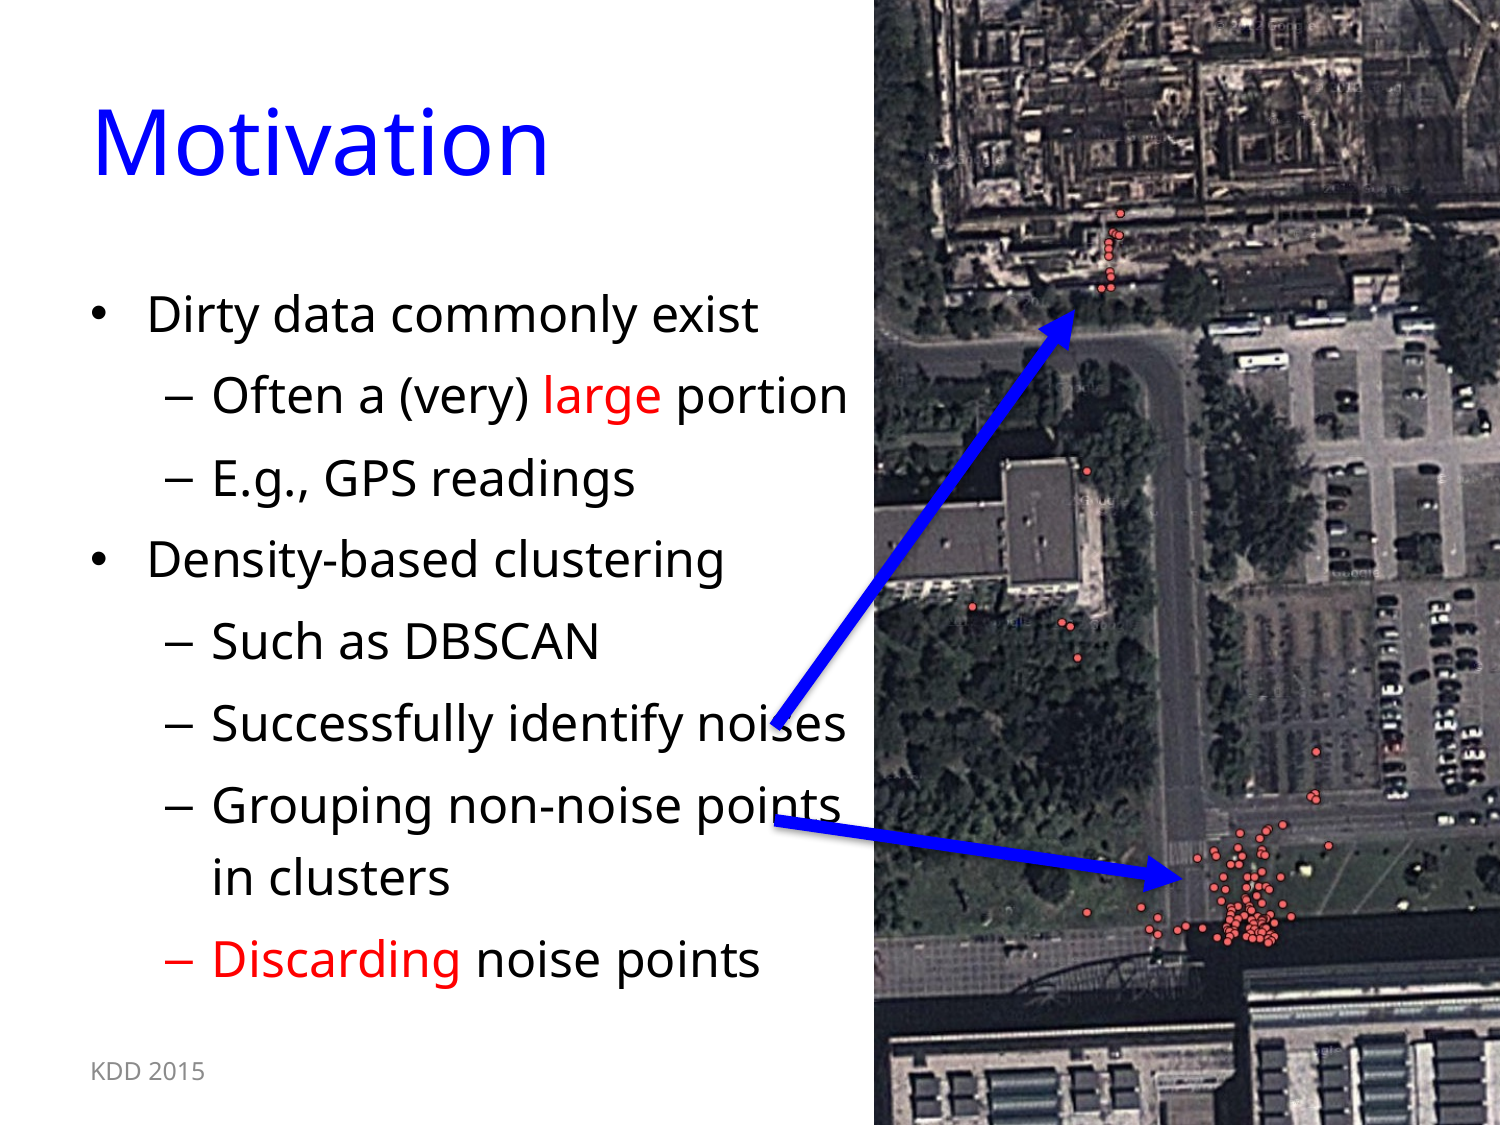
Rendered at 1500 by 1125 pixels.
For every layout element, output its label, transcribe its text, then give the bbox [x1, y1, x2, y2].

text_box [774, 309, 1076, 728]
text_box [774, 820, 1184, 880]
picture [873, 0, 1500, 1125]
list Dirty data commonly exist Often a (very) large portion E.g., GPS readings Density-based clustering Such as DBSCAN Successfully identify noises Grouping non-noise points in clusters Discarding noise points [75, 262, 868, 1026]
footer KDD 2015 [75, 1042, 550, 1103]
title Motivation [75, 45, 868, 233]
